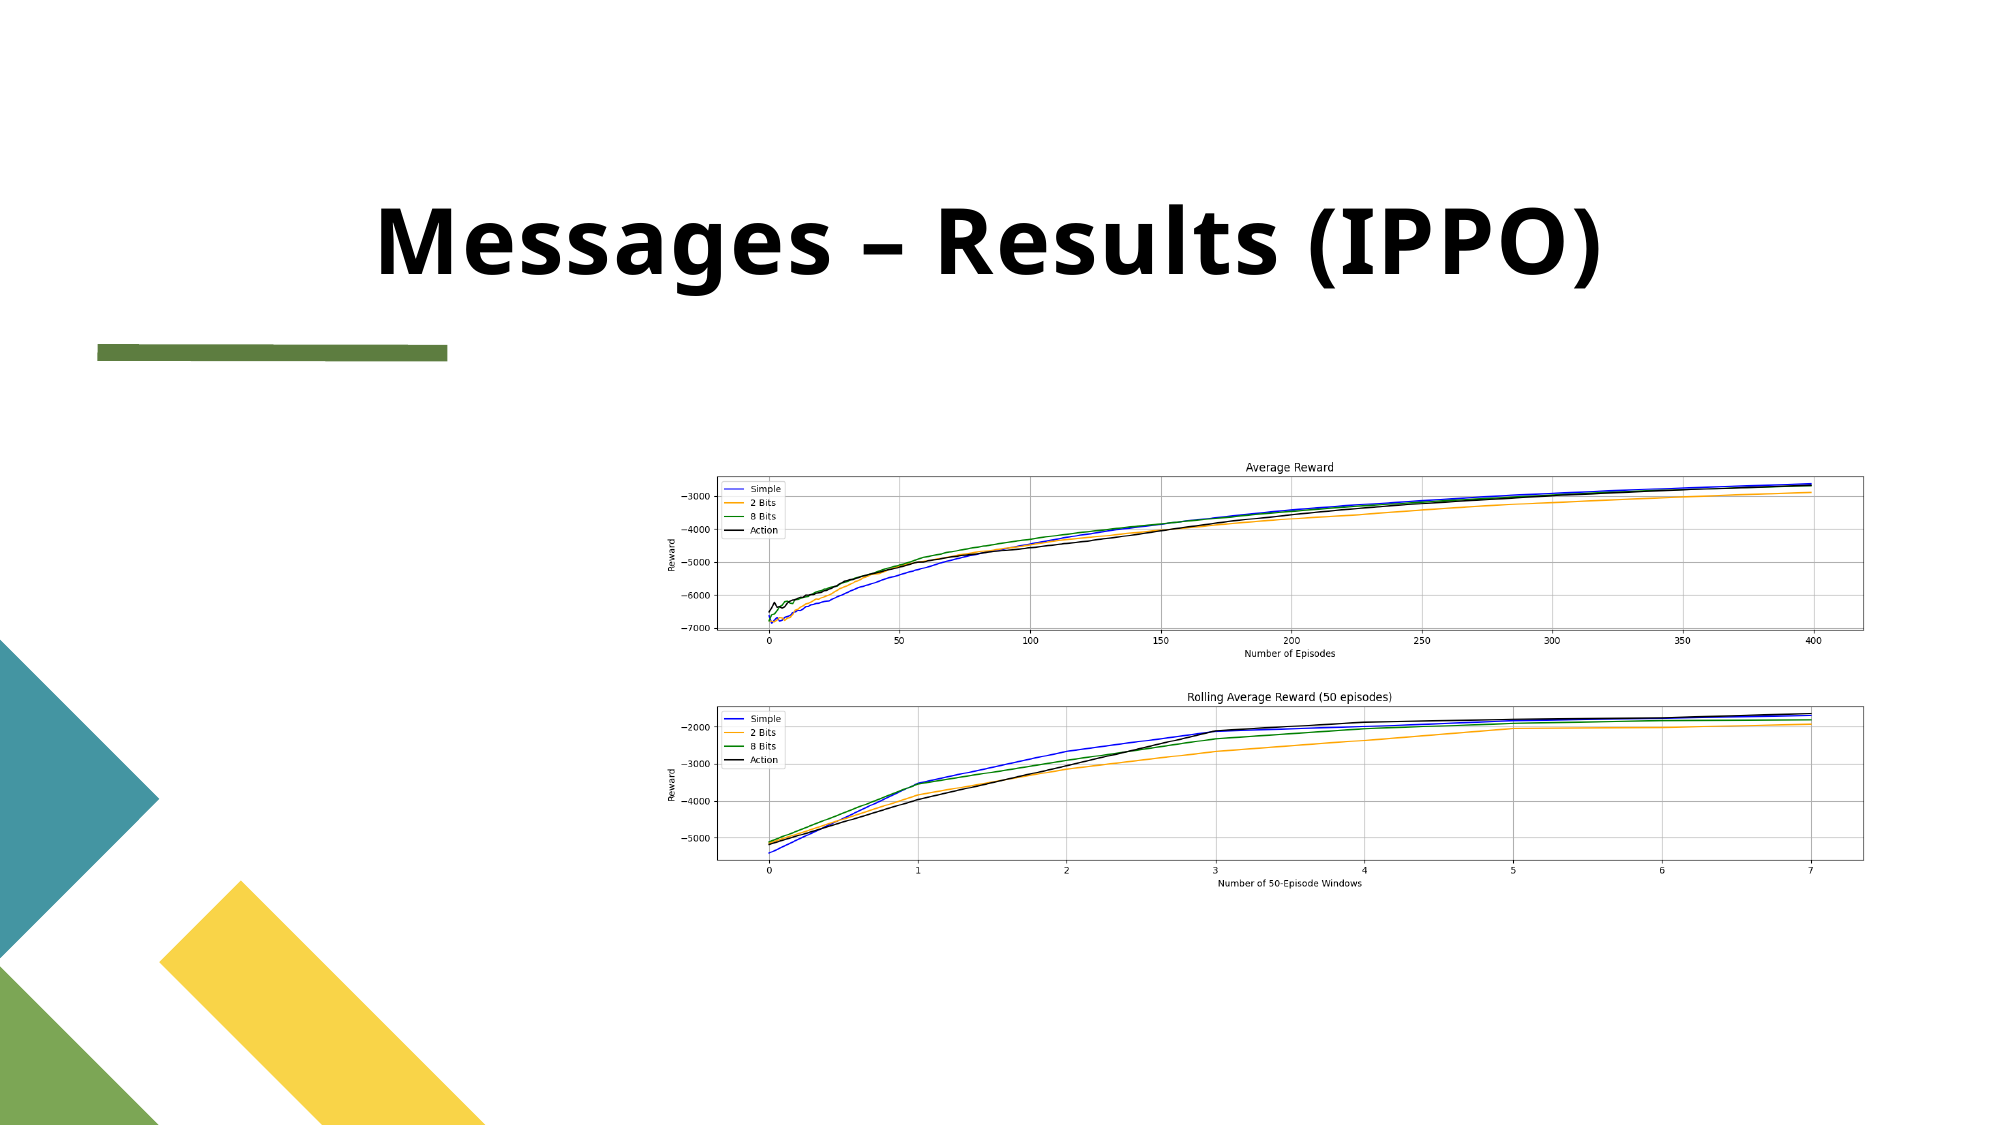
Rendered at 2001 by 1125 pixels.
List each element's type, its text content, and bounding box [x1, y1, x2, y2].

title Messages – Results (IPPO) [97, 16, 1882, 293]
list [599, 441, 1882, 915]
